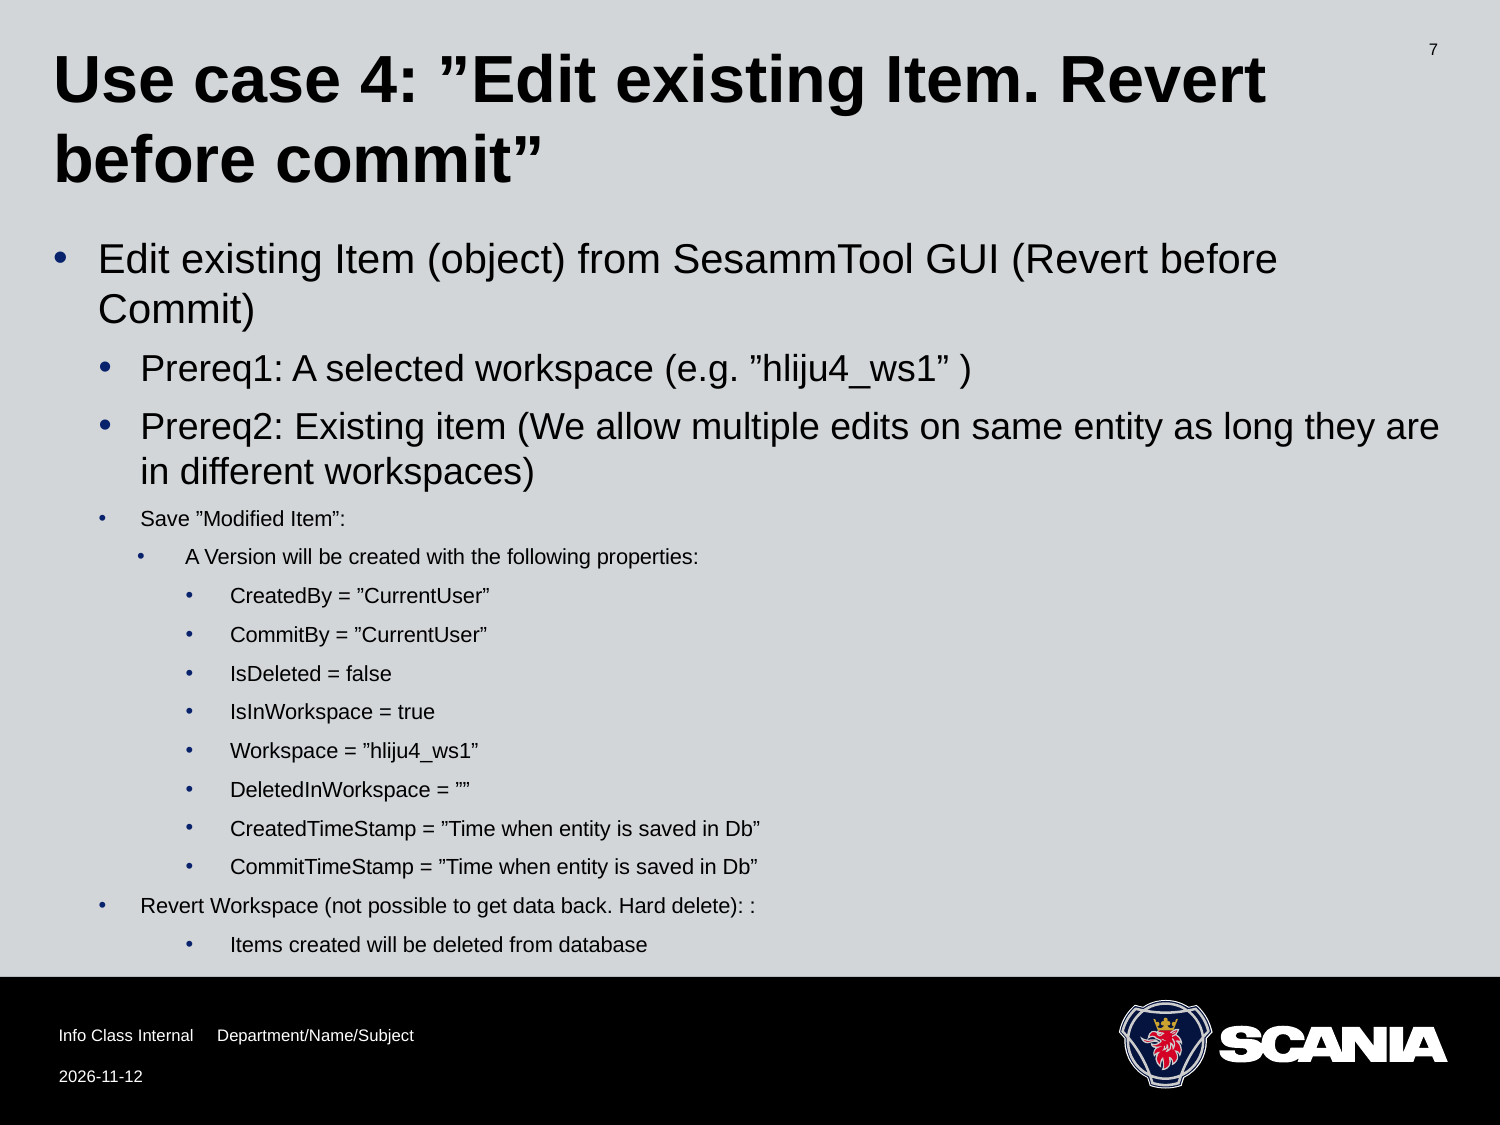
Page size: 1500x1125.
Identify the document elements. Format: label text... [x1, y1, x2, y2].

footer Info Class Internal Department/Name/Subject [50, 1016, 753, 1053]
slide_number 7 [1244, 30, 1446, 67]
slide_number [50, 1058, 300, 1095]
title Use case 4: ”Edit existing Item. Revert before commit” [53, 30, 1447, 197]
list Edit existing Item (object) from SesammTool GUI (Revert before Commit) Prereq1: A selected workspace (e.g. ”hliju4_ws1” ) Prereq2: Existing item (We allow multiple edits on same entity as long they are in different workspaces) Save ”Modified Item”: A Version will be created with the following properties: CreatedBy = ”CurrentUser” CommitBy = ”CurrentUser” IsDeleted = false IsInWorkspace = true Workspace = ”hliju4_ws1” DeletedInWorkspace = ”” CreatedTimeStamp = ”Time when entity is saved in Db” CommitTimeStamp = ”Time when entity is saved in Db” Revert Workspace (not possible to get data back. Hard delete): : Items created will be deleted from database [53, 231, 1447, 953]
